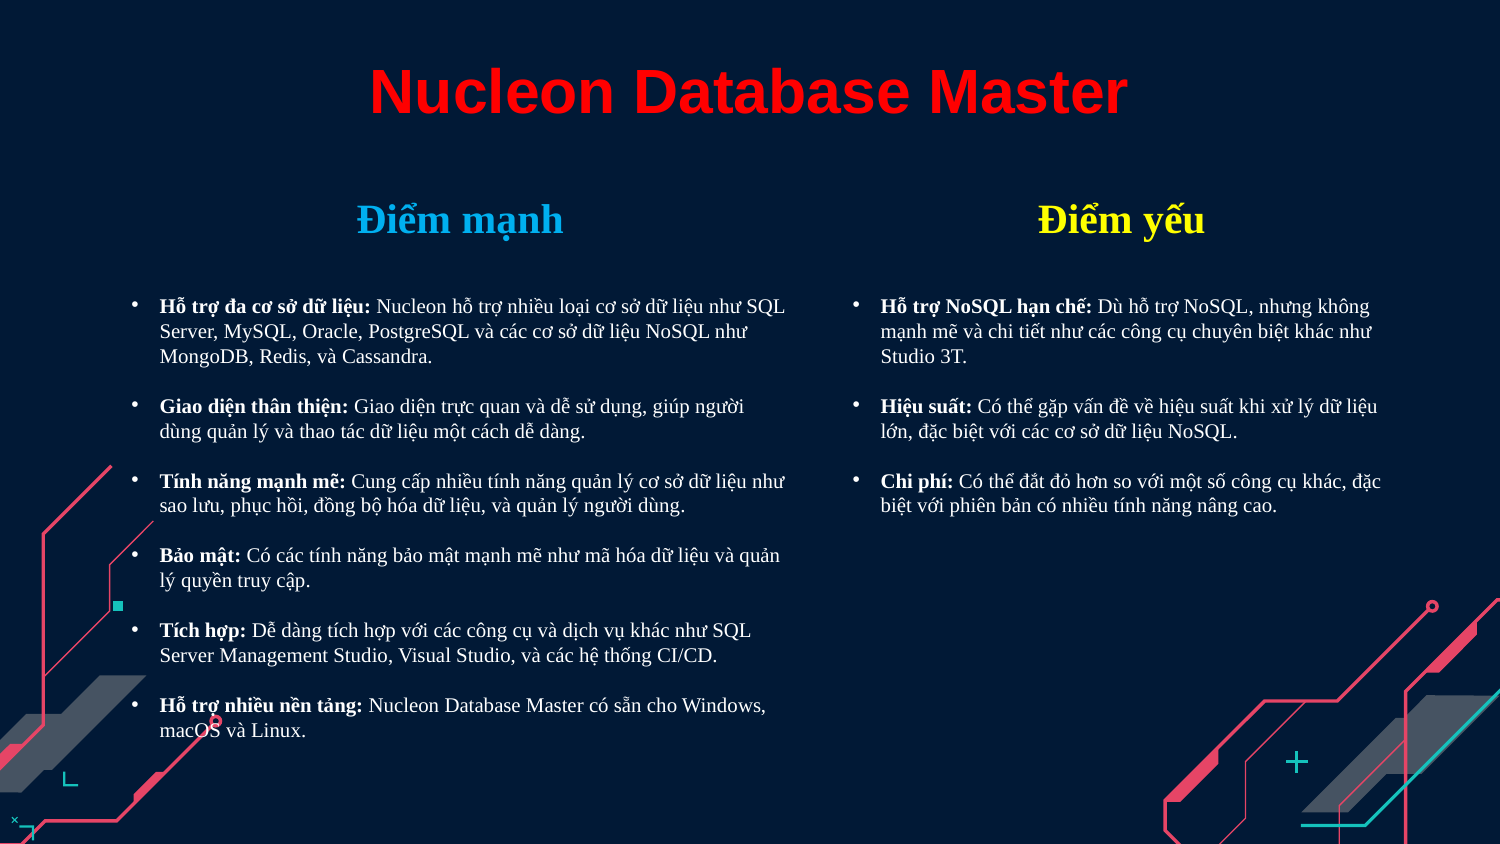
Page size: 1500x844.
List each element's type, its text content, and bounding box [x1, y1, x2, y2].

title Nucleon Database Master [118, 35, 1382, 130]
subtitle Điểm yếu Hỗ trợ NoSQL hạn chế: Dù hỗ trợ NoSQL, nhưng không mạnh mẽ và chi tiết như các công cụ chuyên biệt khác như Studio 3T. Hiệu suất: Có thể gặp vấn đề về hiệu suất khi xử lý dữ liệu lớn, đặc biệt với các cơ sở dữ liệu NoSQL. Chi phí: Có thể đắt đỏ hơn so với một số công cụ khác, đặc biệt với phiên bản có nhiều tính năng nâng cao. [814, 177, 1407, 649]
subtitle Điểm mạnh Hỗ trợ đa cơ sở dữ liệu: Nucleon hỗ trợ nhiều loại cơ sở dữ liệu như SQL Server, MySQL, Oracle, PostgreSQL và các cơ sở dữ liệu NoSQL như MongoDB, Redis, và Cassandra. Giao diện thân thiện: Giao diện trực quan và dễ sử dụng, giúp người dùng quản lý và thao tác dữ liệu một cách dễ dàng. Tính năng mạnh mẽ: Cung cấp nhiều tính năng quản lý cơ sở dữ liệu như sao lưu, phục hồi, đồng bộ hóa dữ liệu, và quản lý người dùng. Bảo mật: Có các tính năng bảo mật mạnh mẽ như mã hóa dữ liệu và quản lý quyền truy cập. Tích hợp: Dễ dàng tích hợp với các công cụ và dịch vụ khác như SQL Server Management Studio, Visual Studio, và các hệ thống CI/CD. Hỗ trợ nhiều nền tảng: Nucleon Database Master có sẵn cho Windows, macOS và Linux. [93, 177, 804, 750]
